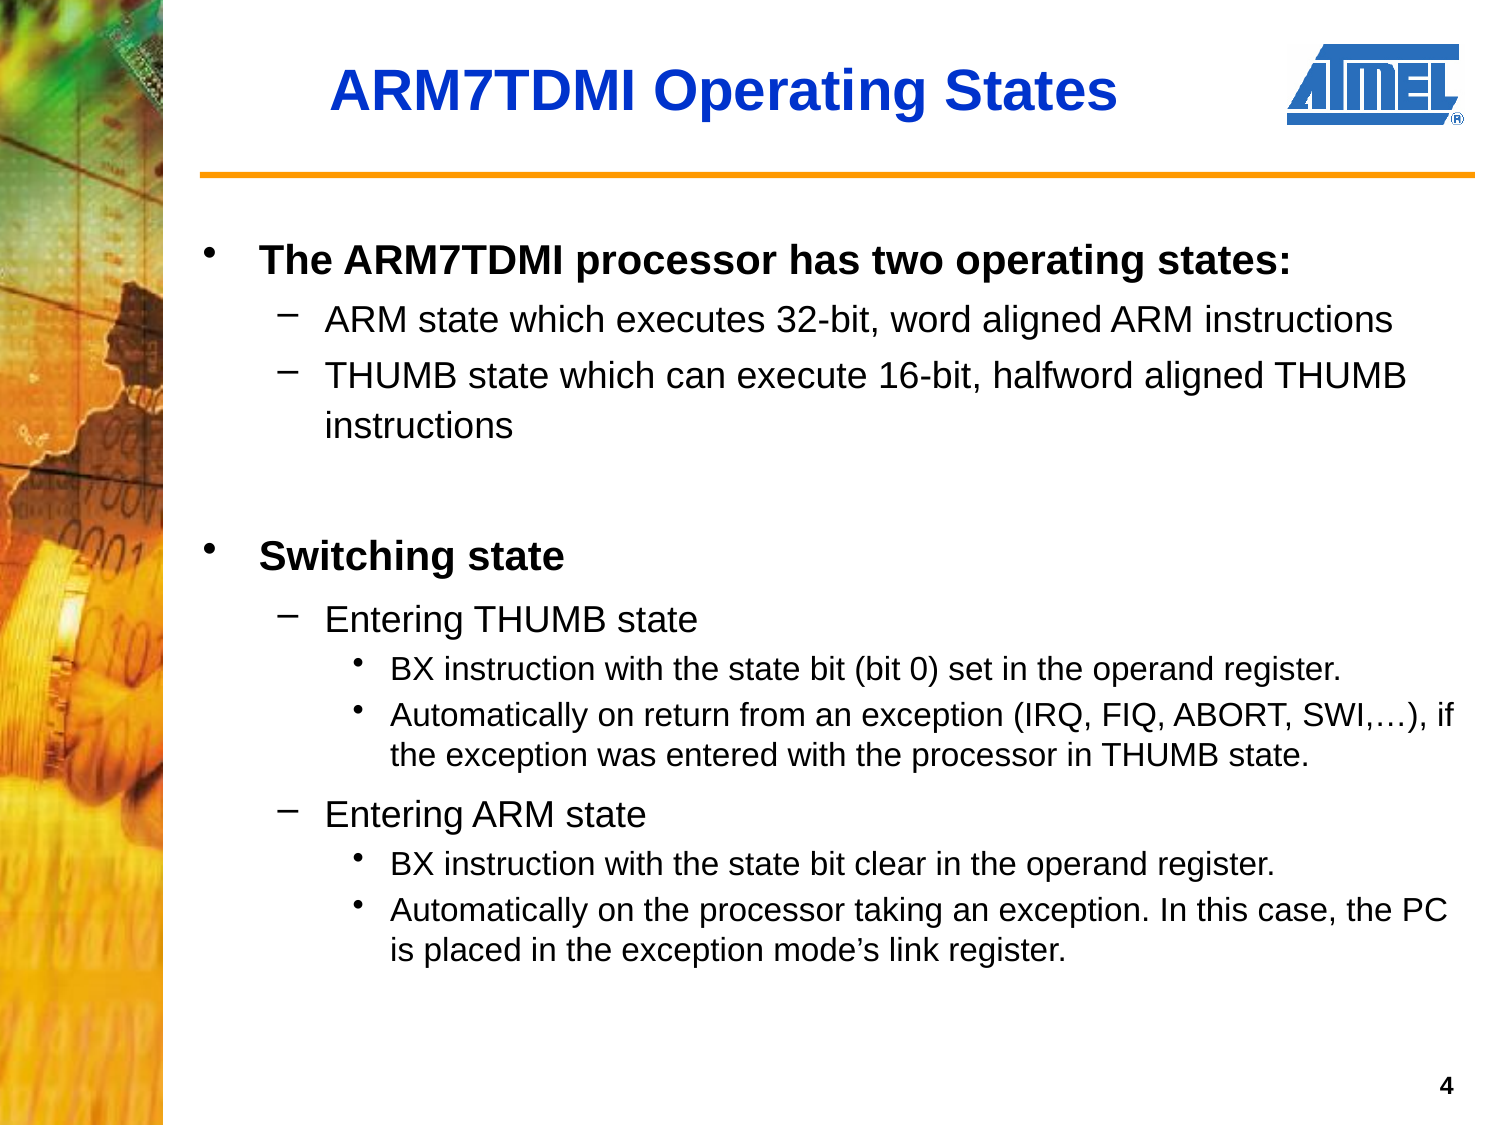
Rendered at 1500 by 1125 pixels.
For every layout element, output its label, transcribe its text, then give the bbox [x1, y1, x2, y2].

list The ARM7TDMI processor has two operating states: ARM state which executes 32-bit, word aligned ARM instructions THUMB state which can execute 16-bit, halfword aligned THUMB instructions Switching state Entering THUMB state BX instruction with the state bit (bit 0) set in the operand register. Automatically on return from an exception (IRQ, FIQ, ABORT, SWI,…), if the exception was entered with the processor in THUMB state. Entering ARM state BX instruction with the state bit clear in the operand register. Automatically on the processor taking an exception. In this case, the PC is placed in the exception mode’s link register. [186, 224, 1476, 1063]
title ARM7TDMI Operating States [199, 24, 1251, 151]
picture [0, 0, 163, 1125]
picture [1287, 44, 1465, 125]
